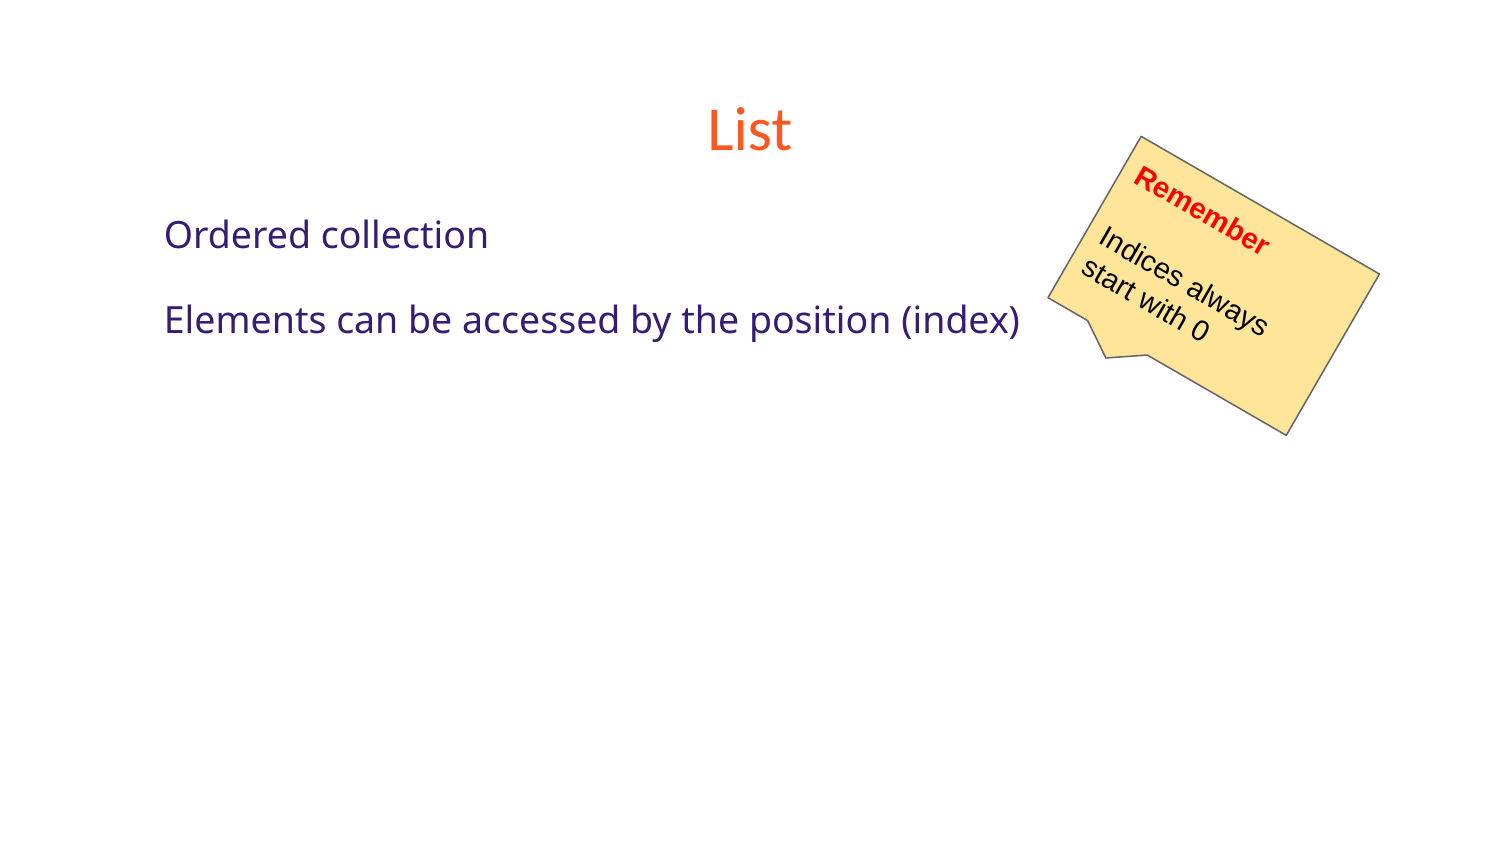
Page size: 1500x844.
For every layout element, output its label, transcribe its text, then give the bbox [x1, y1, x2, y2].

title List [51, 72, 1449, 167]
text_box Remember Indices always start with 0 [1047, 136, 1380, 436]
list Ordered collection Elements can be accessed by the position (index) [148, 189, 1350, 750]
